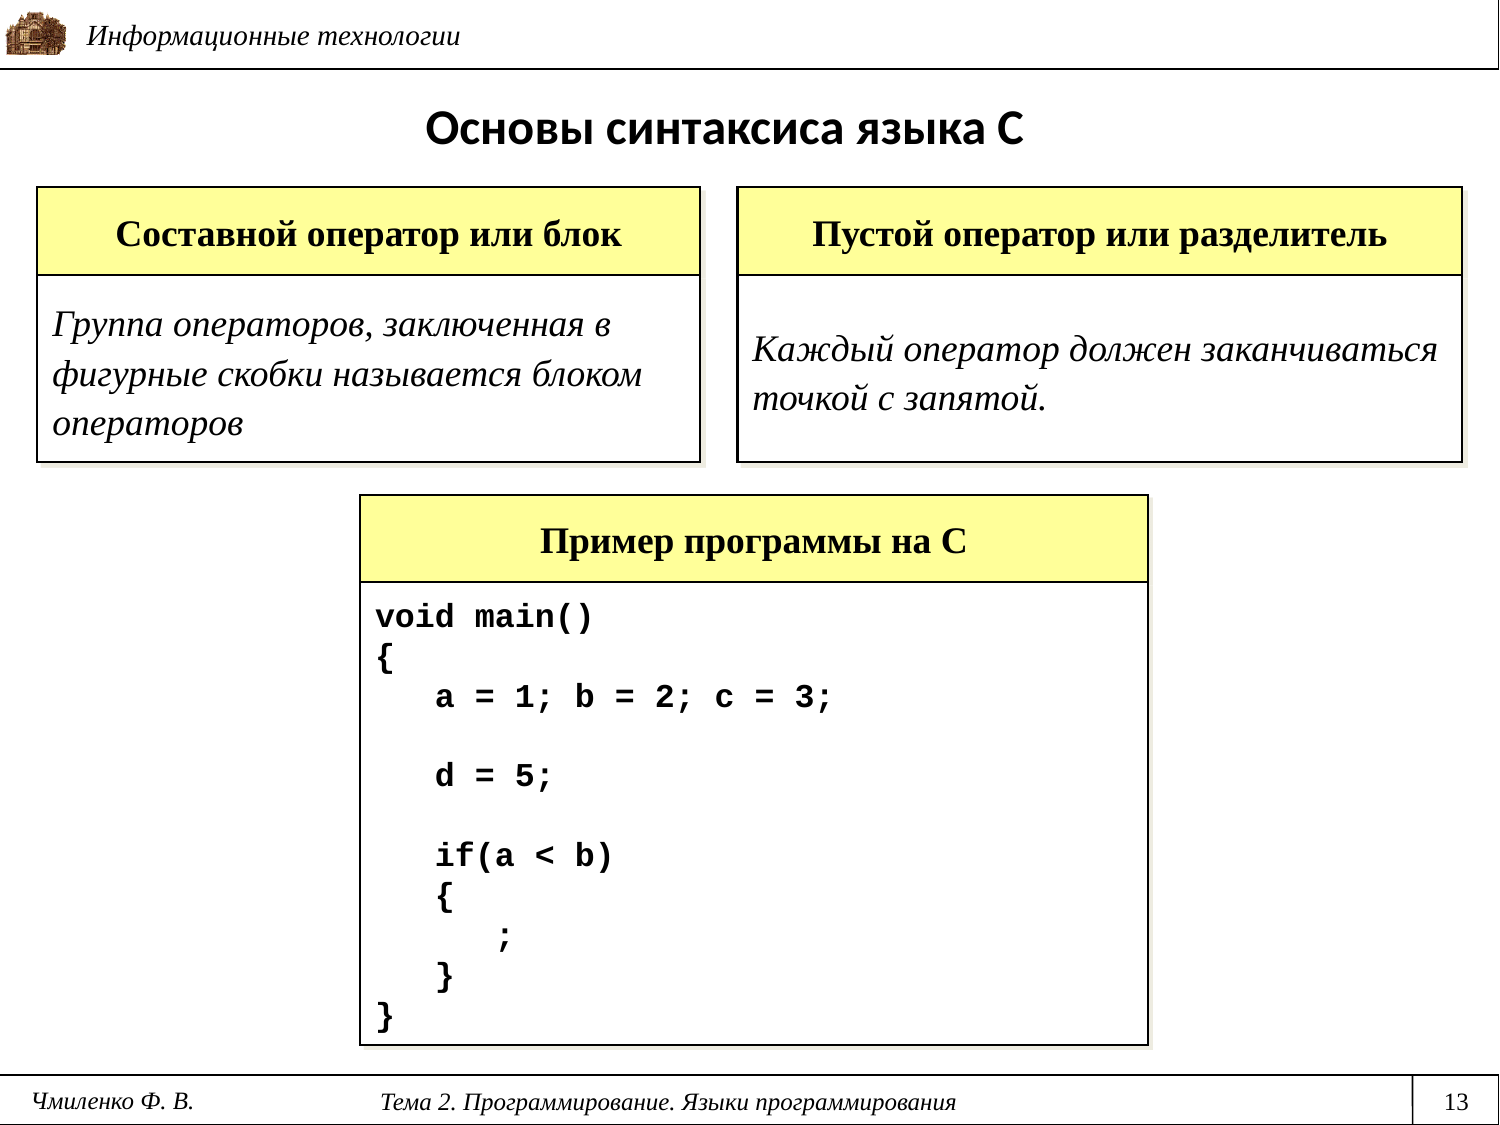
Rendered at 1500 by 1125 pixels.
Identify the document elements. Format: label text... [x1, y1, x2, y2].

text_box [1413, 1074, 1499, 1078]
picture [4, 1, 68, 65]
text_box [67, 0, 1499, 70]
text_box Тема 2. Программирование. Языки программирования [0, 1078, 1338, 1124]
title Основы синтаксиса языка С [37, 87, 1413, 163]
text_box Информационные технологии [71, 9, 1485, 59]
text_box Пустой оператор или разделитель [737, 187, 1463, 275]
text_box Каждый оператор должен заканчиваться точкой с запятой. [737, 275, 1463, 463]
text_box Группа операторов, заключенная в фигурные скобки называется блоком операторов [37, 275, 700, 463]
text_box [0, 1074, 1412, 1125]
text_box void main() { a = 1; b = 2; c = 3; d = 5; if(a < b) { ; } } [360, 582, 1148, 1045]
text_box Пример программы на С [360, 494, 1148, 582]
text_box 13 [1413, 1078, 1500, 1124]
text_box Составной оператор или блок [37, 187, 700, 275]
text_box Чмиленко Ф. В. [0, 1076, 225, 1122]
